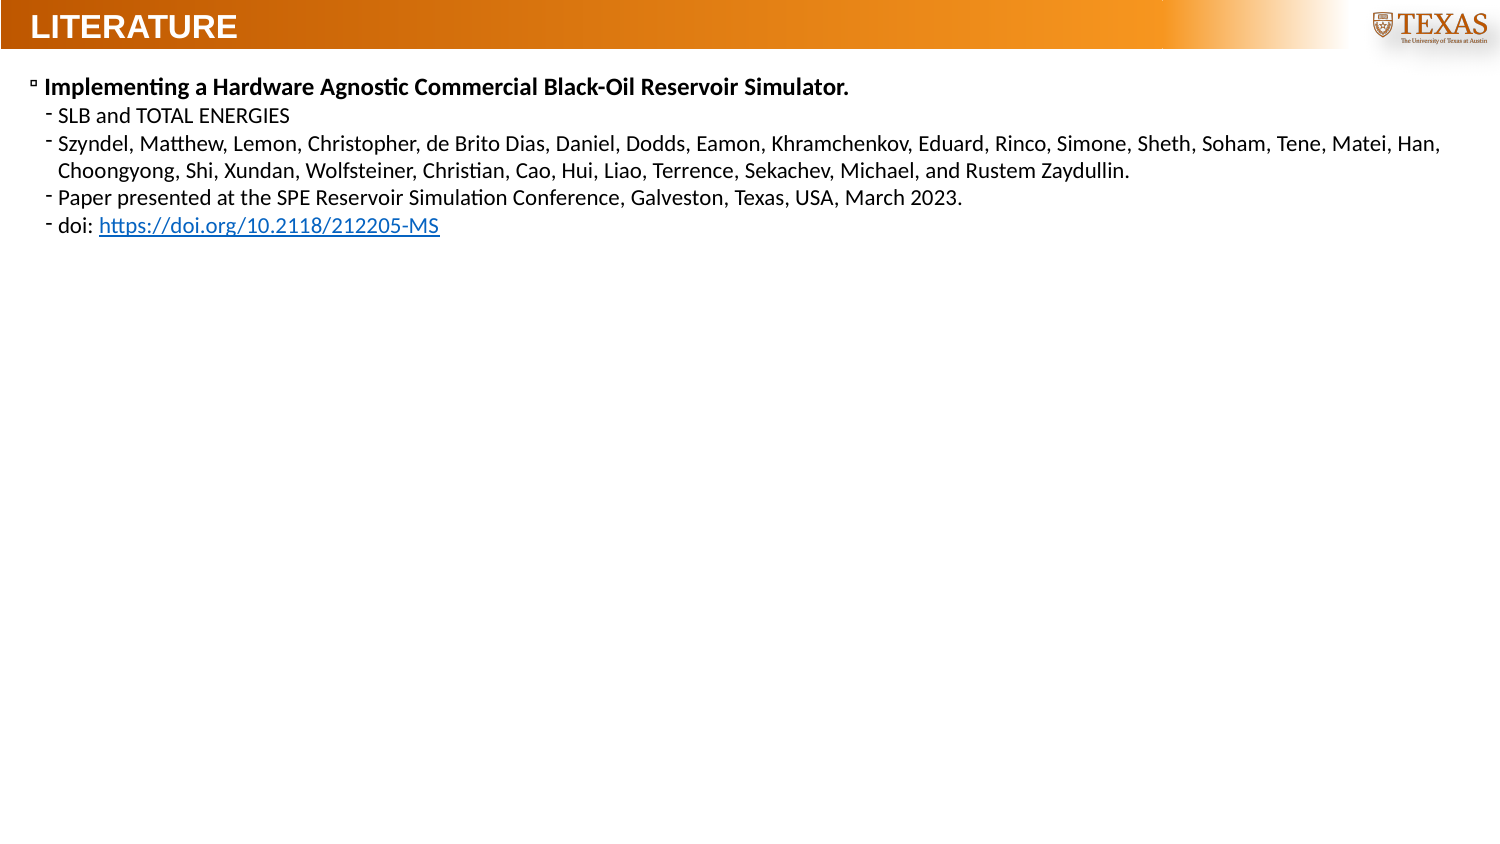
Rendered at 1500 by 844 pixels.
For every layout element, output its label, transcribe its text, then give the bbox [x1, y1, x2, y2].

picture [1348, 0, 1500, 68]
list Implementing a Hardware Agnostic Commercial Black-Oil Reservoir Simulator. SLB and TOTAL ENERGIES Szyndel, Matthew, Lemon, Christopher, de Brito Dias, Daniel, Dodds, Eamon, Khramchenkov, Eduard, Rinco, Simone, Sheth, Soham, Tene, Matei, Han, Choongyong, Shi, Xundan, Wolfsteiner, Christian, Cao, Hui, Liao, Terrence, Sekachev, Michael, and Rustem Zaydullin. Paper presented at the SPE Reservoir Simulation Conference, Galveston, Texas, USA, March 2023. doi: https://doi.org/10.2118/212205-MS [14, 63, 1485, 831]
title LITERATURE [15, 2, 1310, 45]
